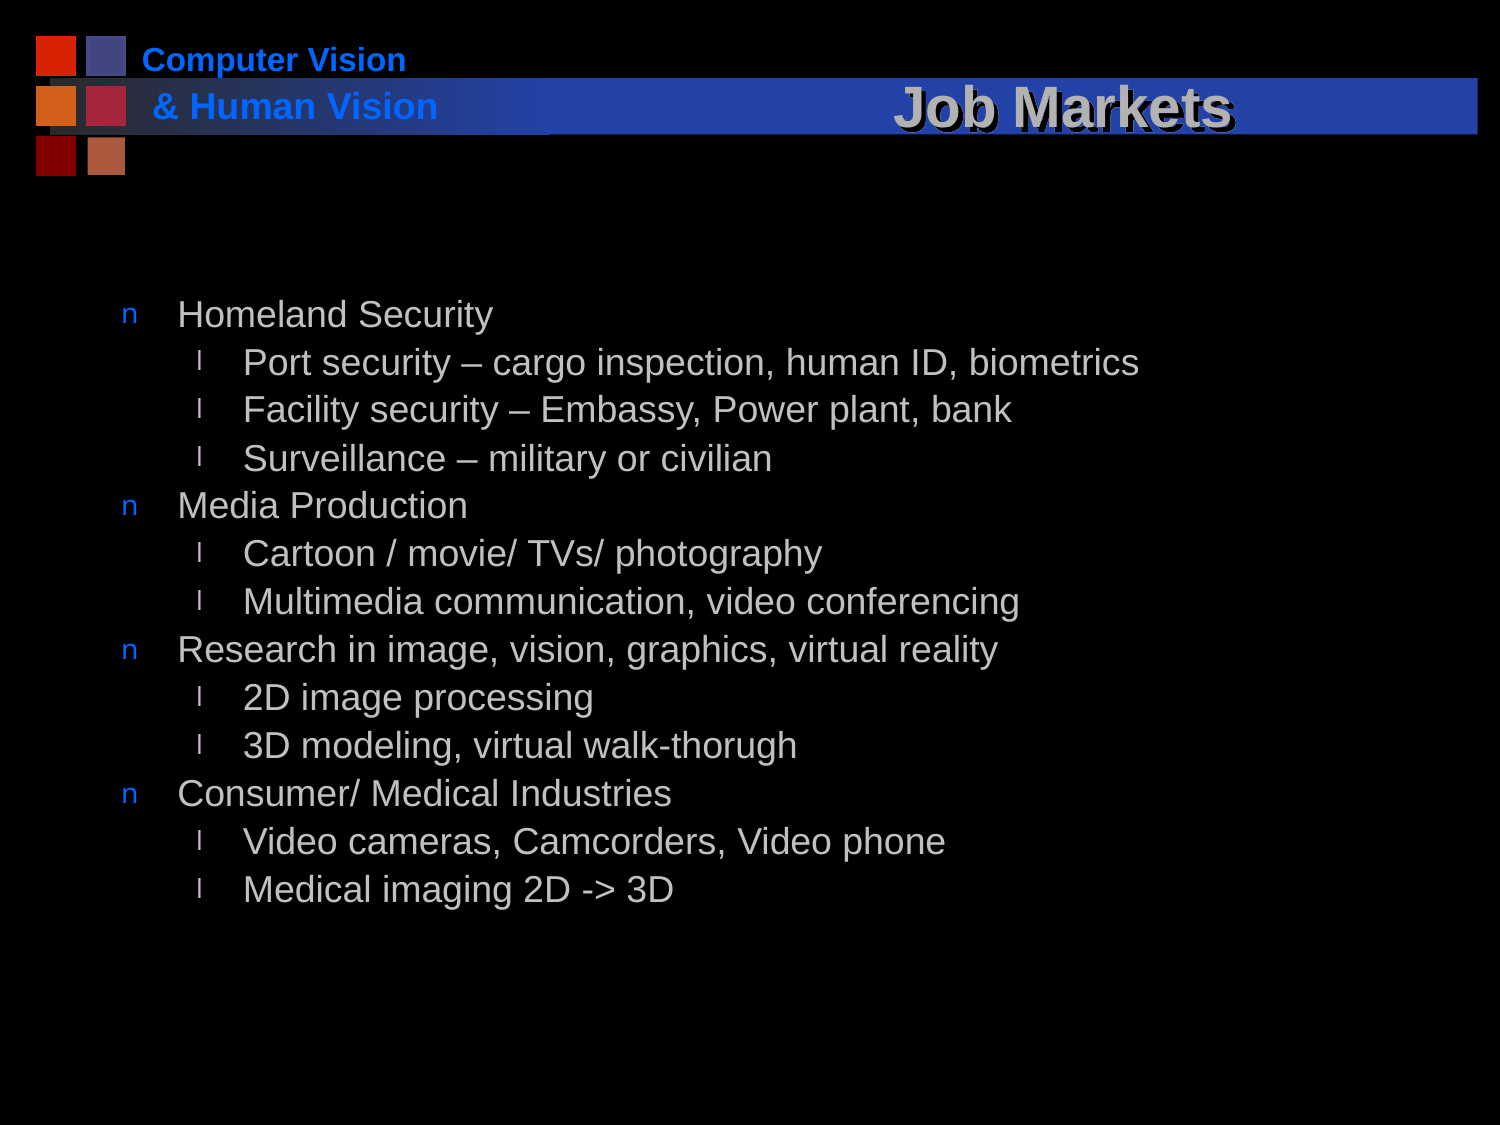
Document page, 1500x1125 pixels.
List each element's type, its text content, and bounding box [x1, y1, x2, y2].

title Job Markets [635, 46, 1492, 148]
list Homeland Security Port security – cargo inspection, human ID, biometrics Facility security – Embassy, Power plant, bank Surveillance – military or civilian Media Production Cartoon / movie/ TVs/ photography Multimedia communication, video conferencing Research in image, vision, graphics, virtual reality 2D image processing 3D modeling, virtual walk-thorugh Consumer/ Medical Industries Video cameras, Camcorders, Video phone Medical imaging 2D -> 3D [105, 286, 1395, 676]
